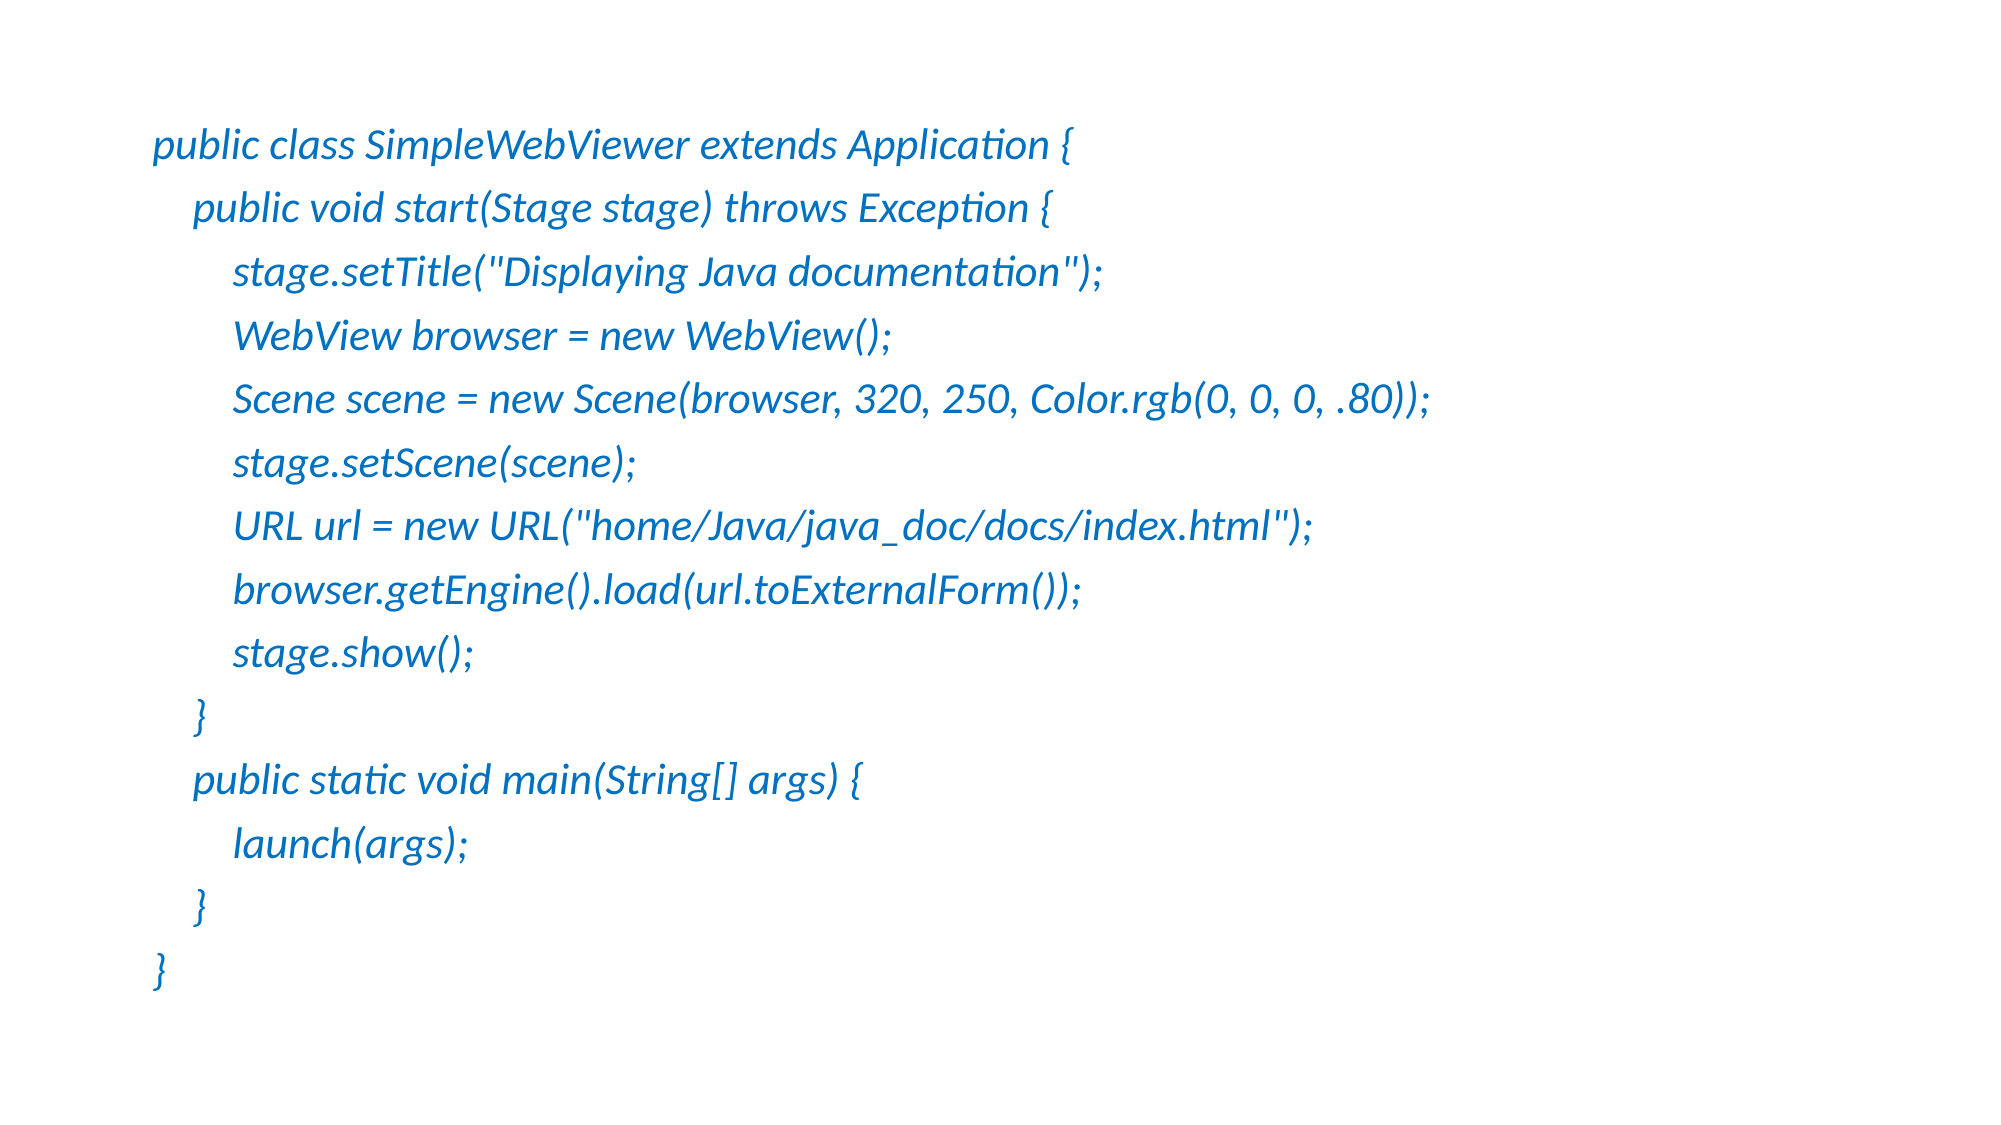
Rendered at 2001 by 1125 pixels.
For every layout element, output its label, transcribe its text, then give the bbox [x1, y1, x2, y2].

list public class SimpleWebViewer extends Application { public void start(Stage stage) throws Exception { stage.setTitle("Displaying Java documentation"); WebView browser = new WebView(); Scene scene = new Scene(browser, 320, 250, Color.rgb(0, 0, 0, .80)); stage.setScene(scene); URL url = new URL("home/Java/java_doc/docs/index.html"); browser.getEngine().load(url.toExternalForm()); stage.show(); } public static void main(String[] args) { launch(args); } } [137, 113, 1861, 1014]
